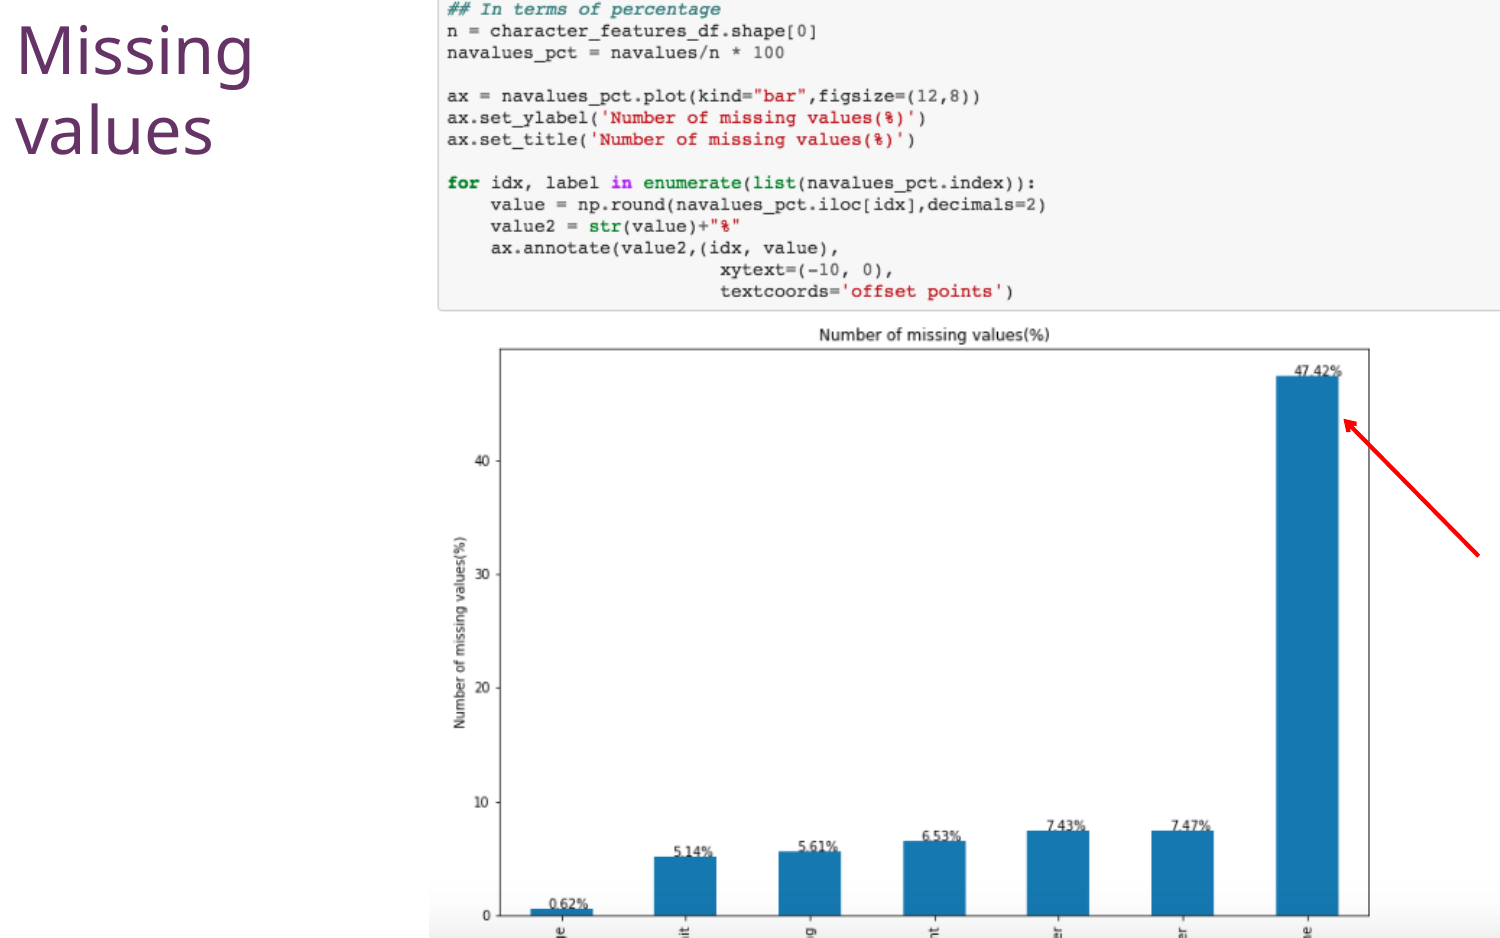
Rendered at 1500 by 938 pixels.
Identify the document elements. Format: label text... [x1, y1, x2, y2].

picture [429, 0, 1500, 938]
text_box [1342, 418, 1480, 557]
text_box Missing values [0, 0, 425, 772]
